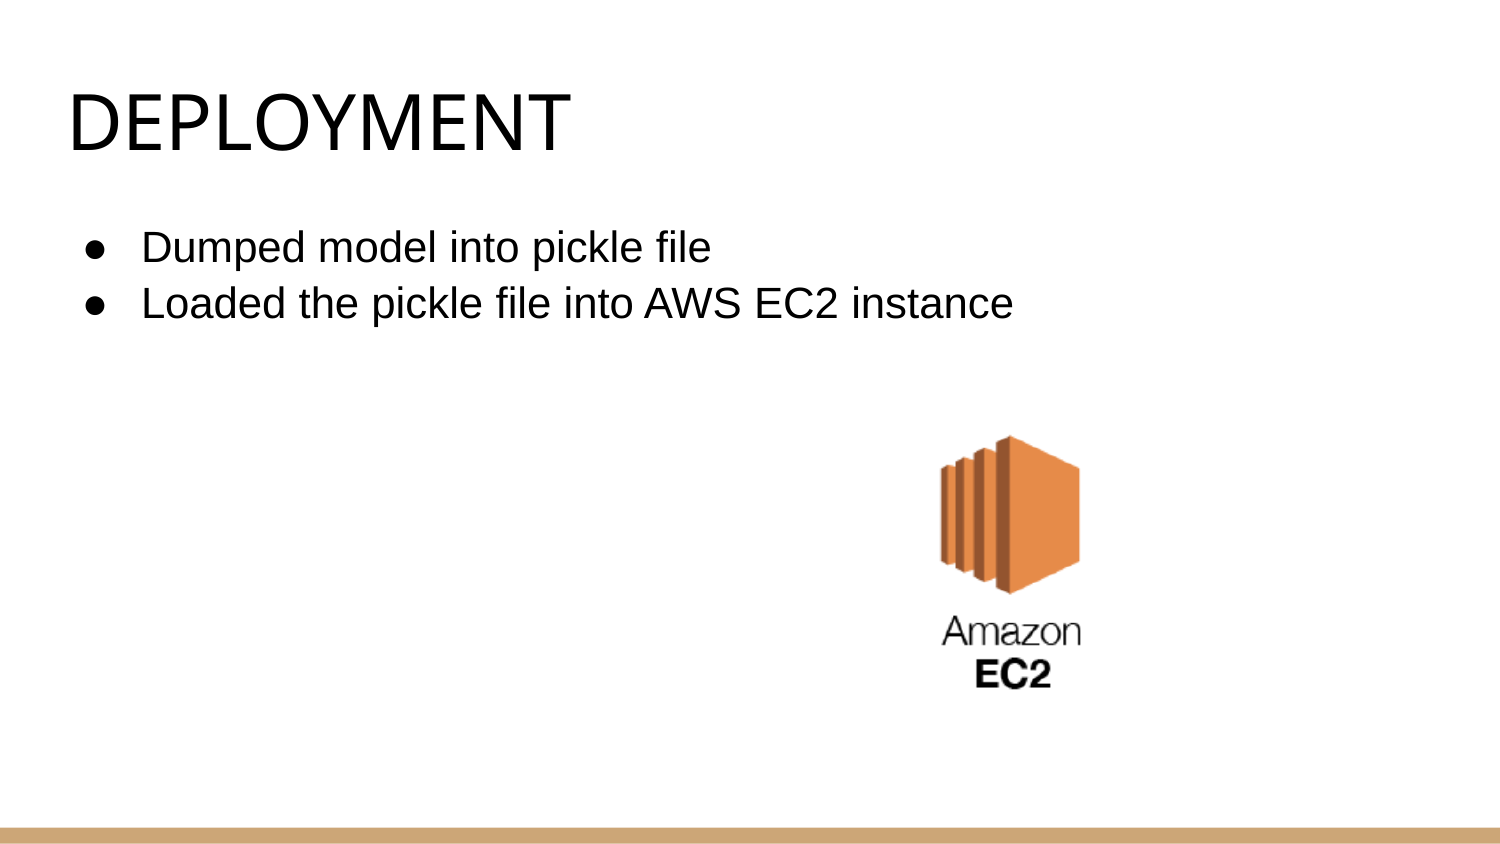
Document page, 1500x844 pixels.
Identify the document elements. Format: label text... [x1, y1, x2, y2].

picture [668, 376, 1357, 759]
list Dumped model into pickle file Loaded the pickle file into AWS EC2 instance [51, 200, 1449, 752]
title DEPLOYMENT [51, 51, 1449, 189]
